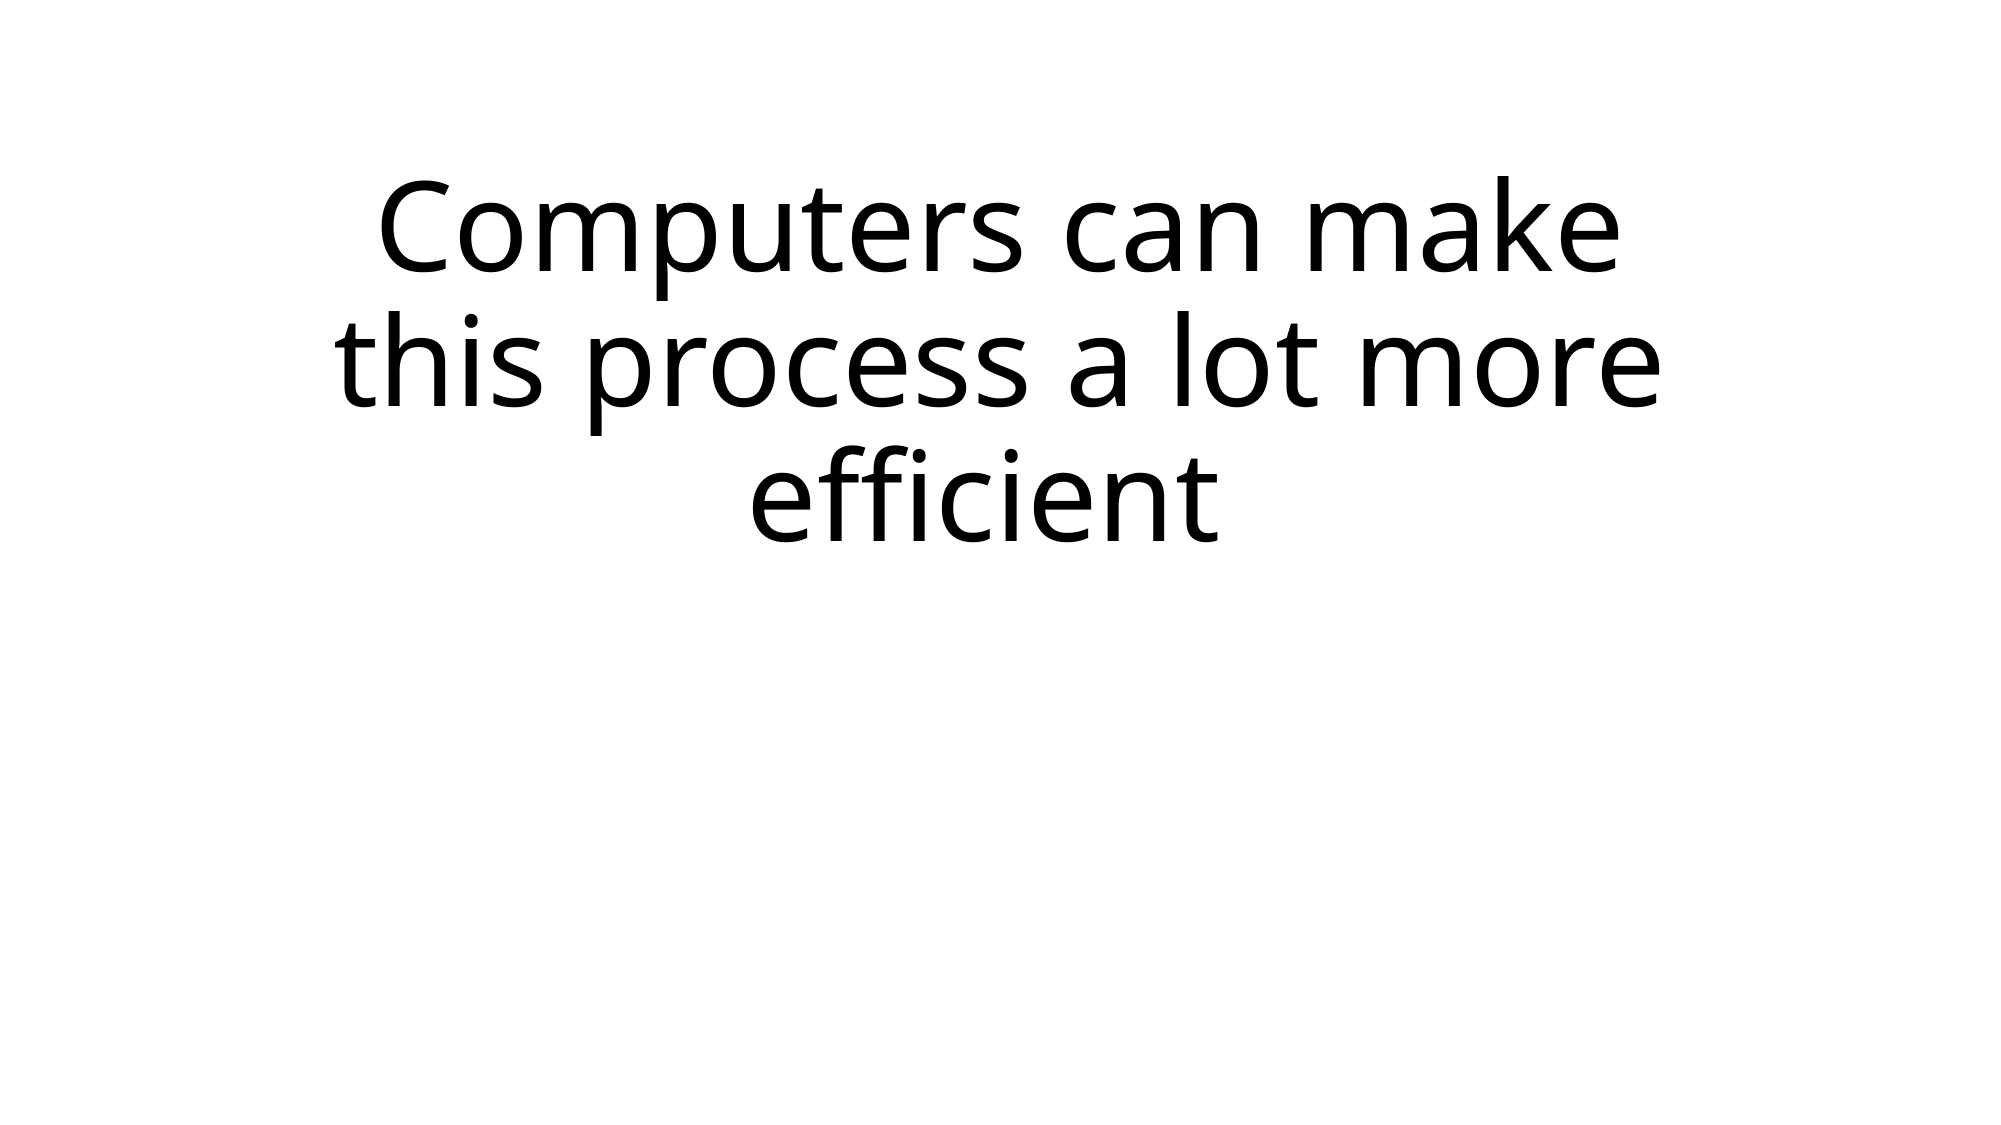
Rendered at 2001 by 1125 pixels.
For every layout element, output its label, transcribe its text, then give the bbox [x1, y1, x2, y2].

title Computers can make this process a lot more efficient [249, 184, 1750, 576]
